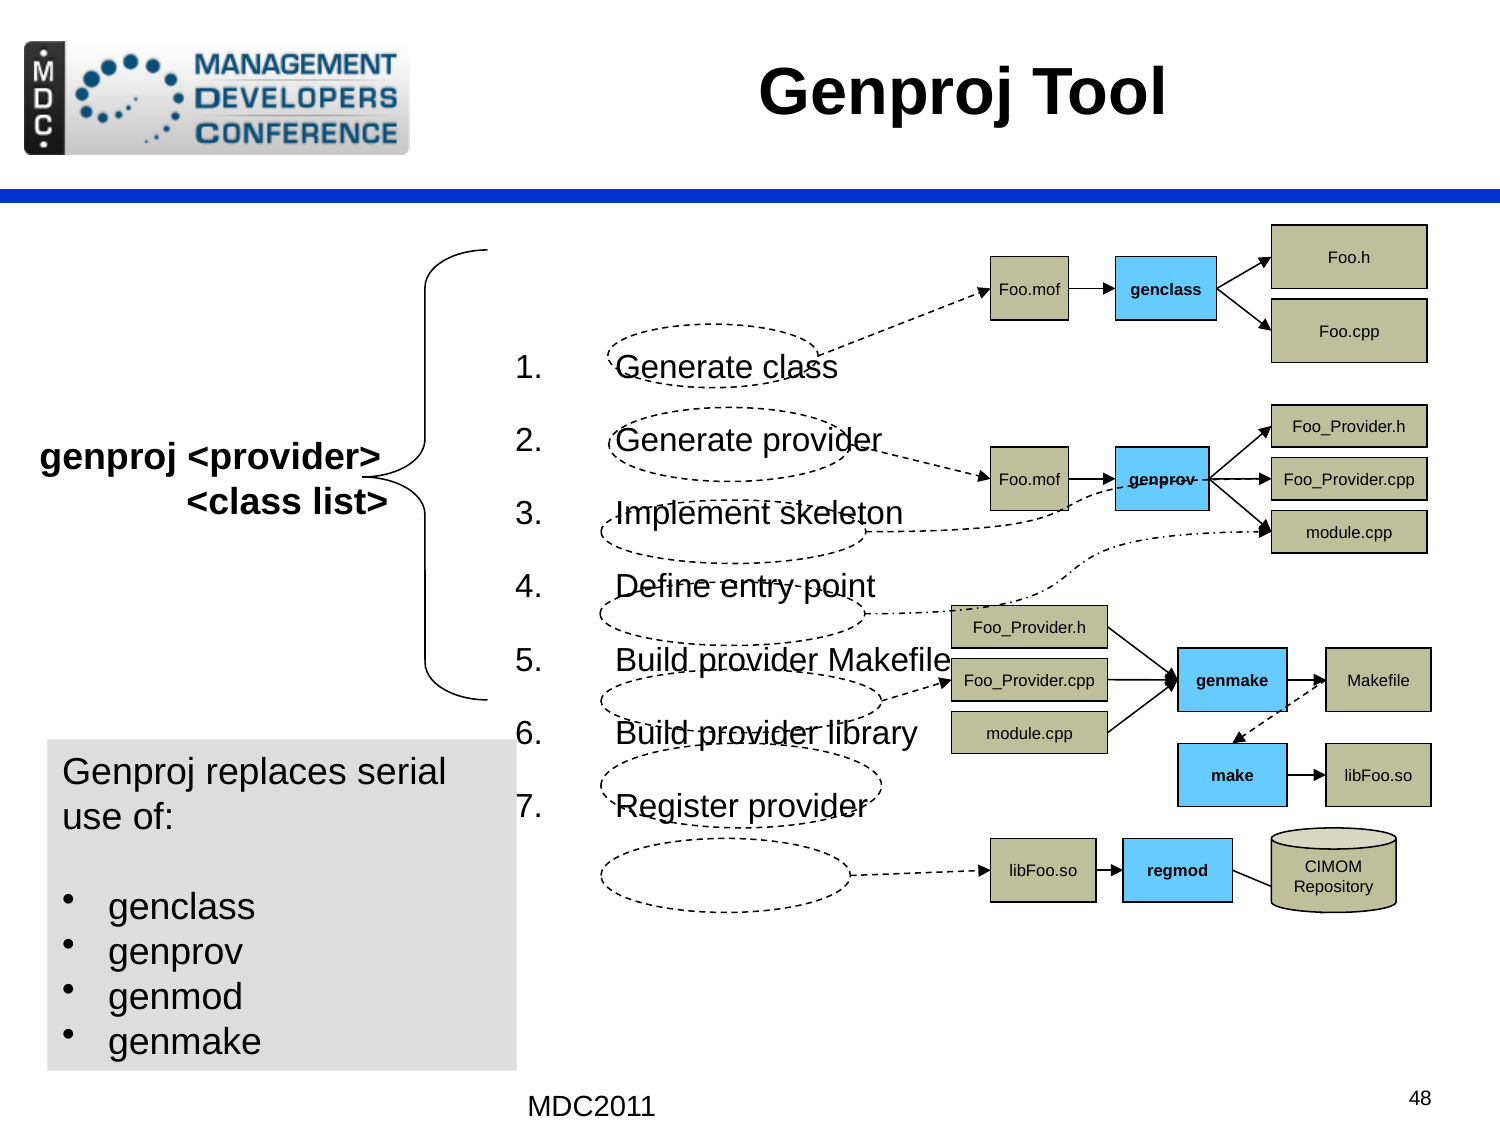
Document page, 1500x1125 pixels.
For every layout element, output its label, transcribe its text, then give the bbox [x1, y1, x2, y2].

text_box [404, 249, 488, 700]
picture [24, 41, 410, 155]
footer MDC2011 [512, 1080, 988, 1125]
title Genproj Tool [426, 0, 1500, 176]
list Generate class Generate provider Implement skeleton Define entry point Build provider Makefile Build provider library Register provider [499, 337, 1500, 1018]
text_box Genproj replaces serial use of: genclass genprov genmod genmake [47, 739, 517, 1071]
slide_number 48 [1241, 1086, 1432, 1109]
text_box genproj <provider> <class list> [24, 424, 404, 530]
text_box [599, 224, 1432, 913]
